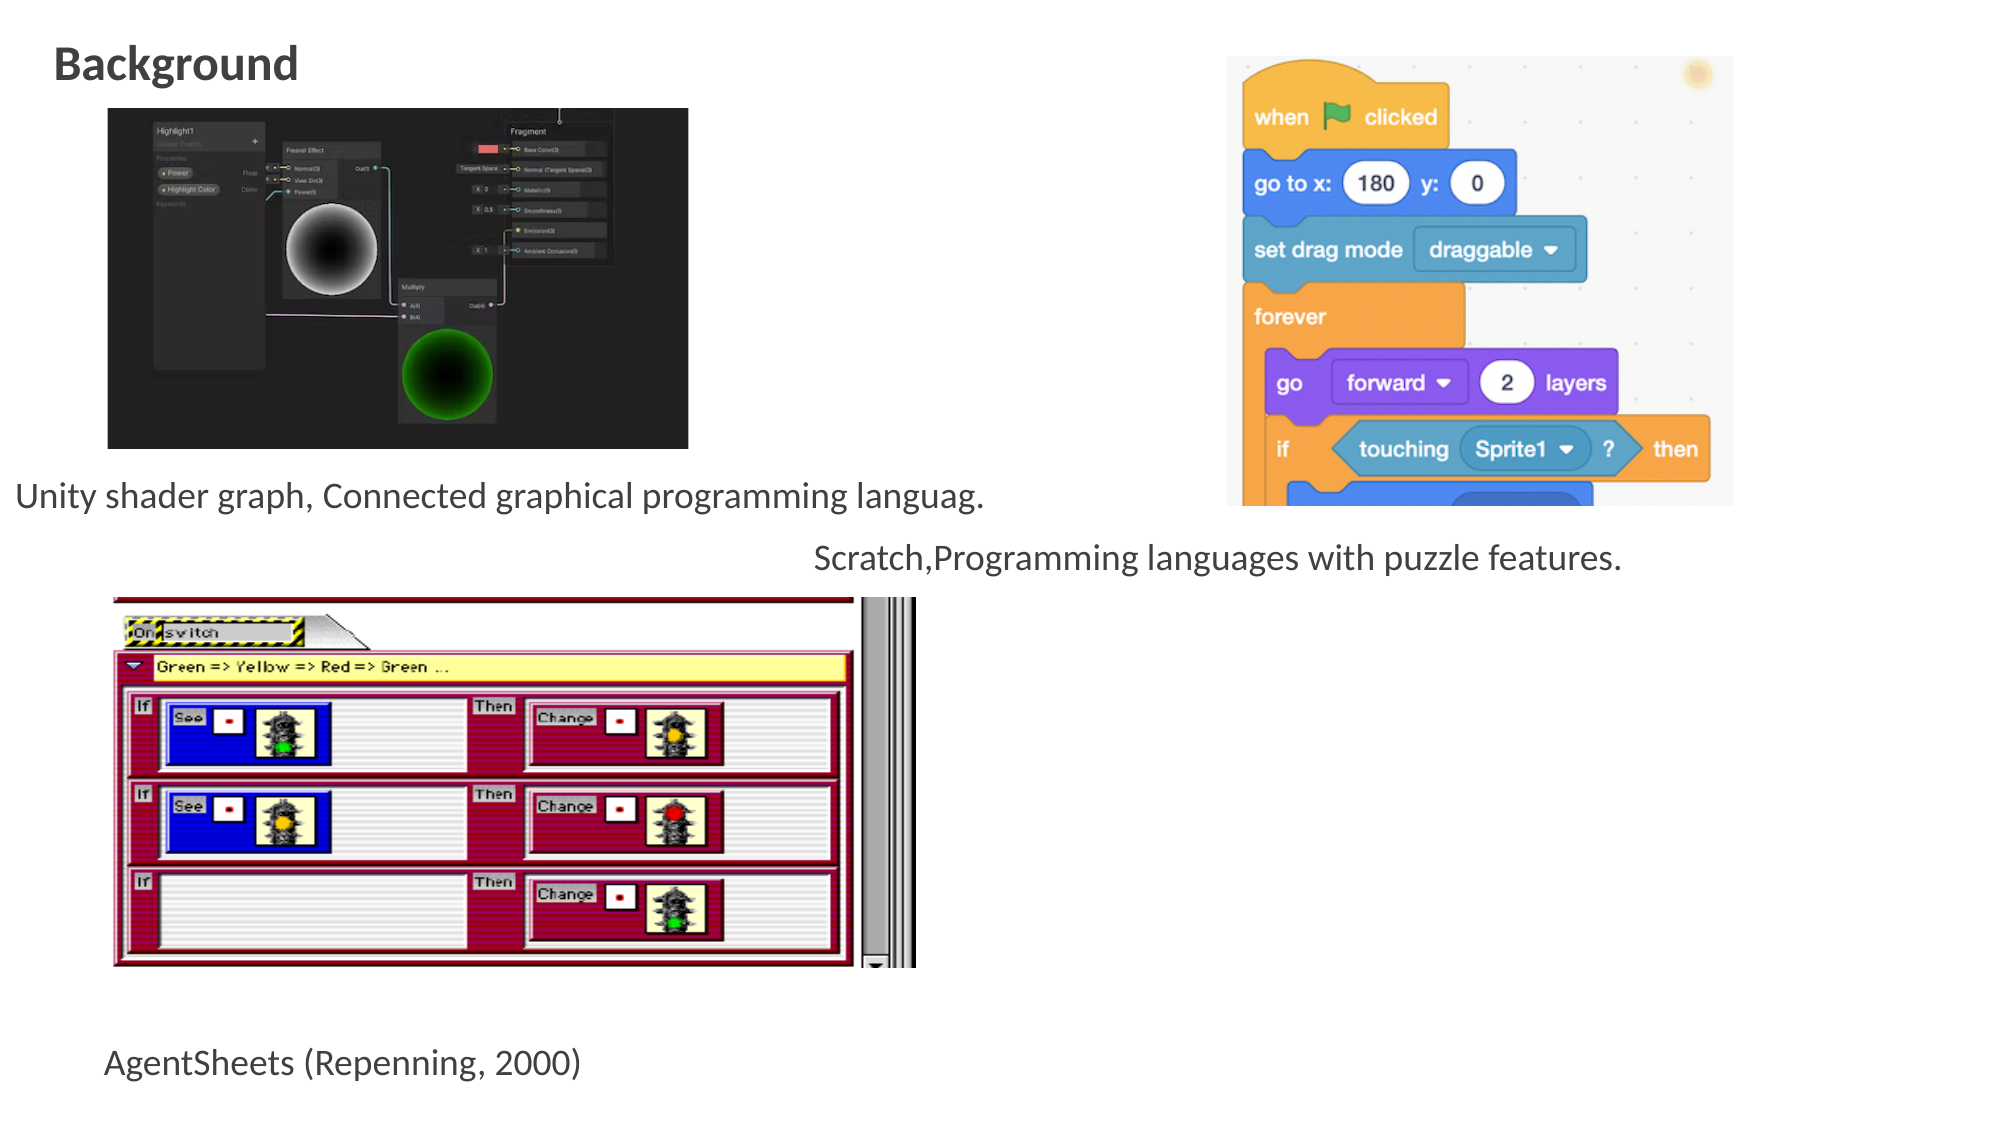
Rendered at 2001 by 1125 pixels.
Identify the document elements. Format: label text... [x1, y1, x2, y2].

picture [1226, 50, 1734, 506]
picture [107, 107, 689, 449]
picture [107, 597, 916, 968]
text_box Unity shader graph, Connected graphical programming languag. Scratch,Programming languages with puzzle features. [0, 468, 1953, 1125]
subtitle Background [38, 29, 1539, 468]
